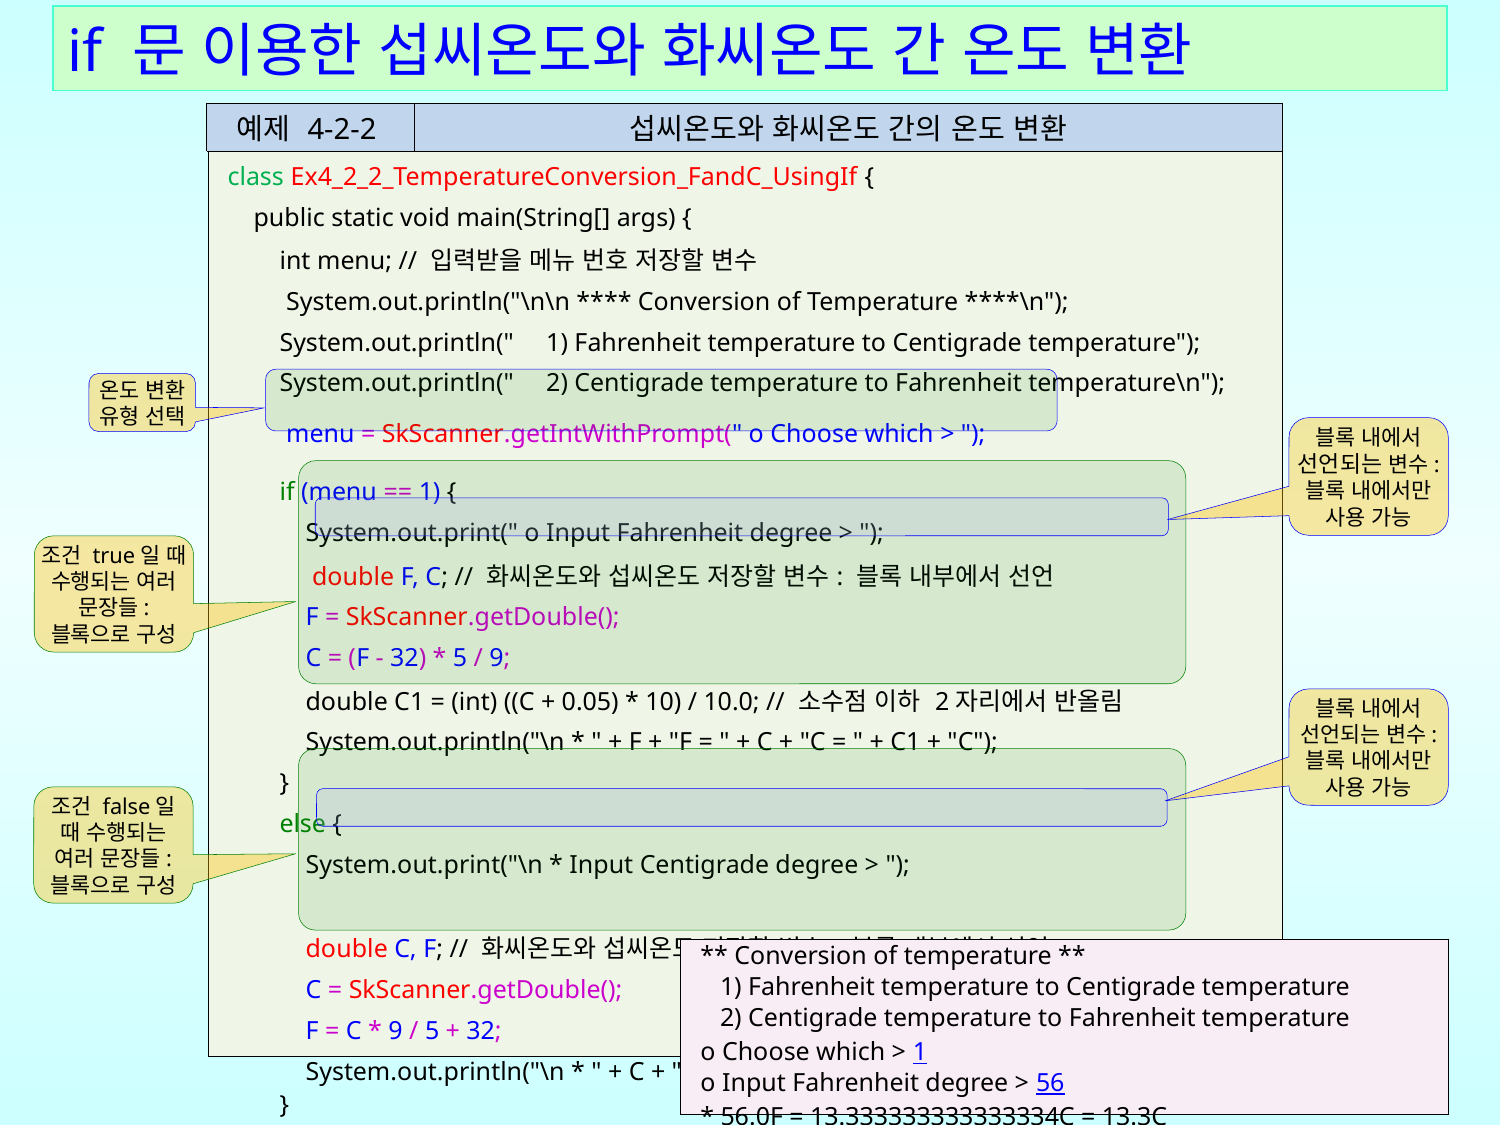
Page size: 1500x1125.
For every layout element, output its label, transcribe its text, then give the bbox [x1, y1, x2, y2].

text_box 블록 내에서 선언되는 변수: 블록 내에서만 사용 가능 [1167, 417, 1449, 536]
table_header 예제 4-2-2 [207, 104, 414, 151]
text_box [315, 497, 1169, 536]
text_box if 문 이용한 섭씨온도와 화씨온도 간 온도 변환 [53, 5, 1447, 91]
text_box 조건 false일 때 수행되는 여러 문장들: 블록으로 구성 [33, 786, 296, 904]
text_box [298, 748, 1186, 931]
text_box [265, 369, 1058, 431]
table_header ** Conversion of temperature ** 1) Fahrenheit temperature to Centigrade temperature 2) Centigrade temperature to Fahrenheit temperature o Choose which > 1 o Input Fahrenheit degree > 56 * 56.0F = 13.333333333333334C = 13.3C [681, 940, 1448, 1114]
text_box [316, 788, 1168, 827]
text_box 조건 true일 때 수행되는 여러 문장들: 블록으로 구성 [34, 535, 296, 653]
table_header 섭씨온도와 화씨온도 간의 온도 변환 [415, 104, 1282, 151]
text_box [0, 0, 1500, 75]
text_box [298, 460, 1186, 684]
table_header class Ex4_2_2_TemperatureConversion_FandC_UsingIf { public static void main(String[] args) { int menu; // 입력받을 메뉴 번호 저장할 변수 System.out.println("\n\n **** Conversion of Temperature ****\n"); System.out.println(" 1) Fahrenheit temperature to Centigrade temperature"); System.out.println(" 2) Centigrade temperature to Fahrenheit temperature\n"); menu = SkScanner.getIntWithPrompt(" o Choose which > "); if (menu == 1) { System.out.print(" o Input Fahrenheit degree > "); double F, C; // 화씨온도와 섭씨온도 저장할 변수: 블록 내부에서 선언 F = SkScanner.getDouble(); C = (F - 32) * 5 / 9; double C1 = (int) ((C + 0.05) * 10) / 10.0; // 소수점 이하 2자리에서 반올림 System.out.println("\n * " + F + "F = " + C + "C = " + C1 + "C"); } else { System.out.print("\n * Input Centigrade degree > "); double C, F; // 화씨온도와 섭씨온도 저장할 변수: 블록 내부에서 선언 C = SkScanner.getDouble(); F = C * 9 / 5 + 32; System.out.println("\n * " + C + "C = " + F + "F"); } } } [209, 152, 1282, 1056]
text_box 블록 내에서 선언되는 변수: 블록 내에서만 사용 가능 [1165, 688, 1449, 806]
text_box 온도 변환 유형 선택 [88, 373, 265, 432]
